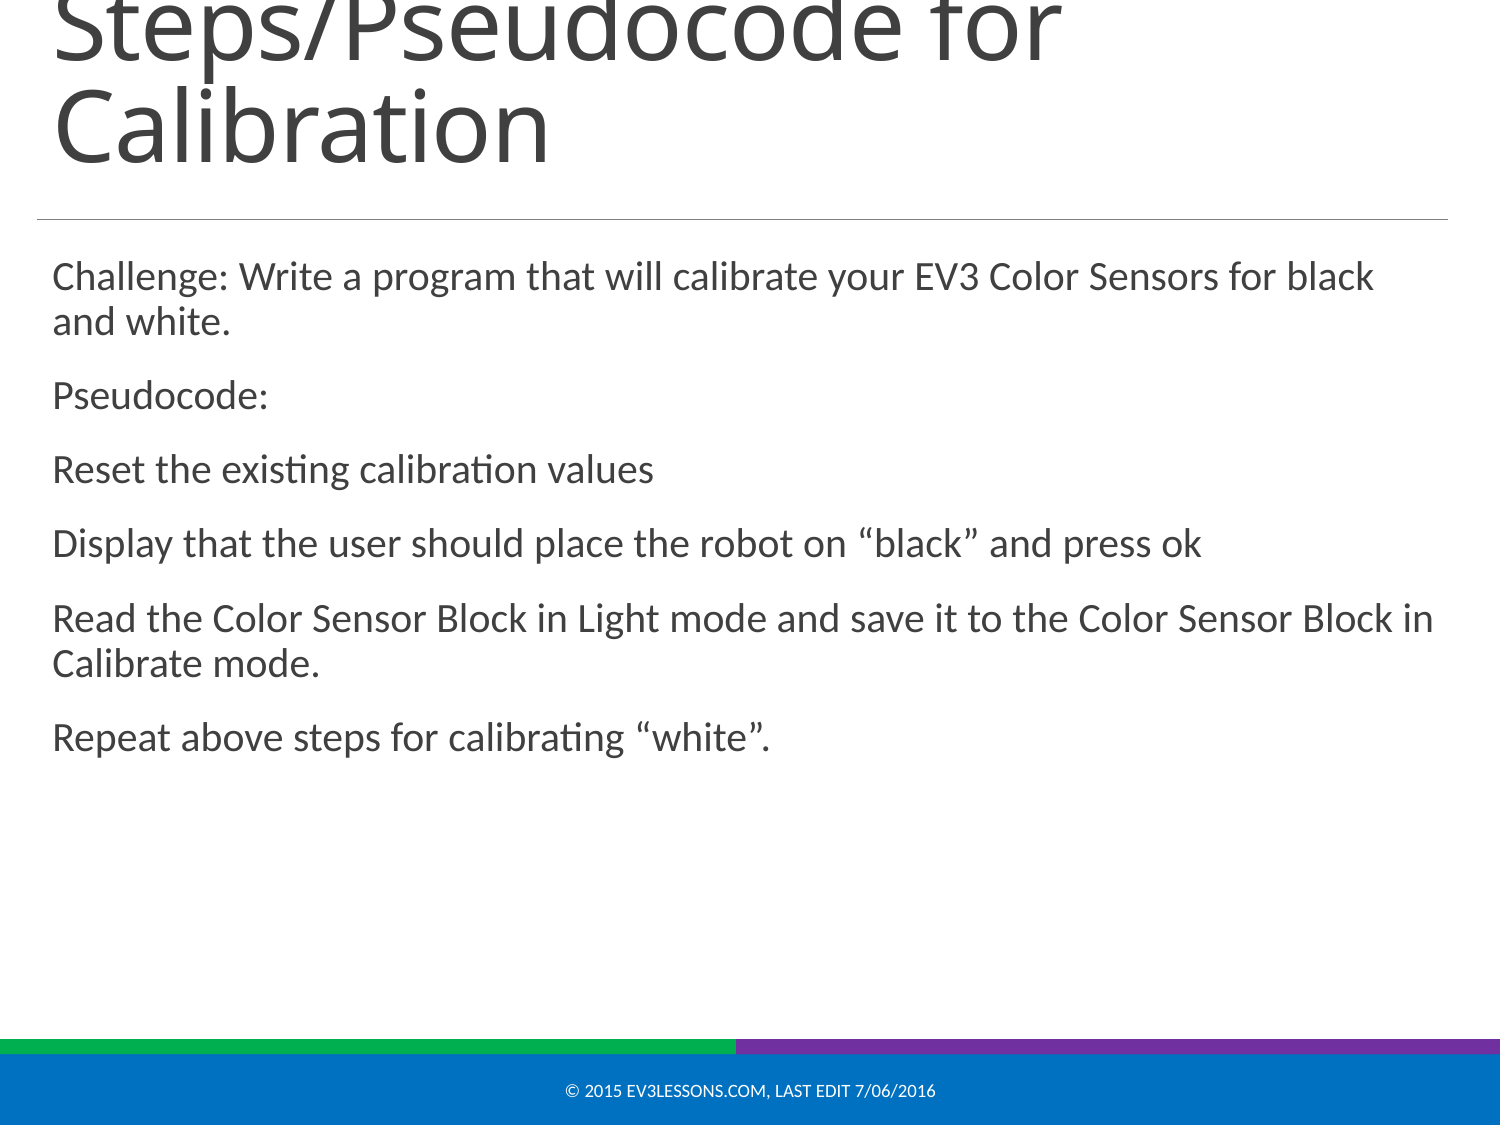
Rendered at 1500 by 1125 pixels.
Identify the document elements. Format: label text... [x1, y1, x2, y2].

title Steps/Pseudocode for Calibration [37, 47, 1448, 191]
list Challenge: Write a program that will calibrate your EV3 Color Sensors for black and white. Pseudocode: Reset the existing calibration values Display that the user should place the robot on “black” and press ok Read the Color Sensor Block in Light mode and save it to the Color Sensor Block in Calibrate mode. Repeat above steps for calibrating “white”. [37, 246, 1448, 1011]
footer © 2015 EV3Lessons.com, Last edit 7/06/2016 [453, 1059, 1047, 1120]
